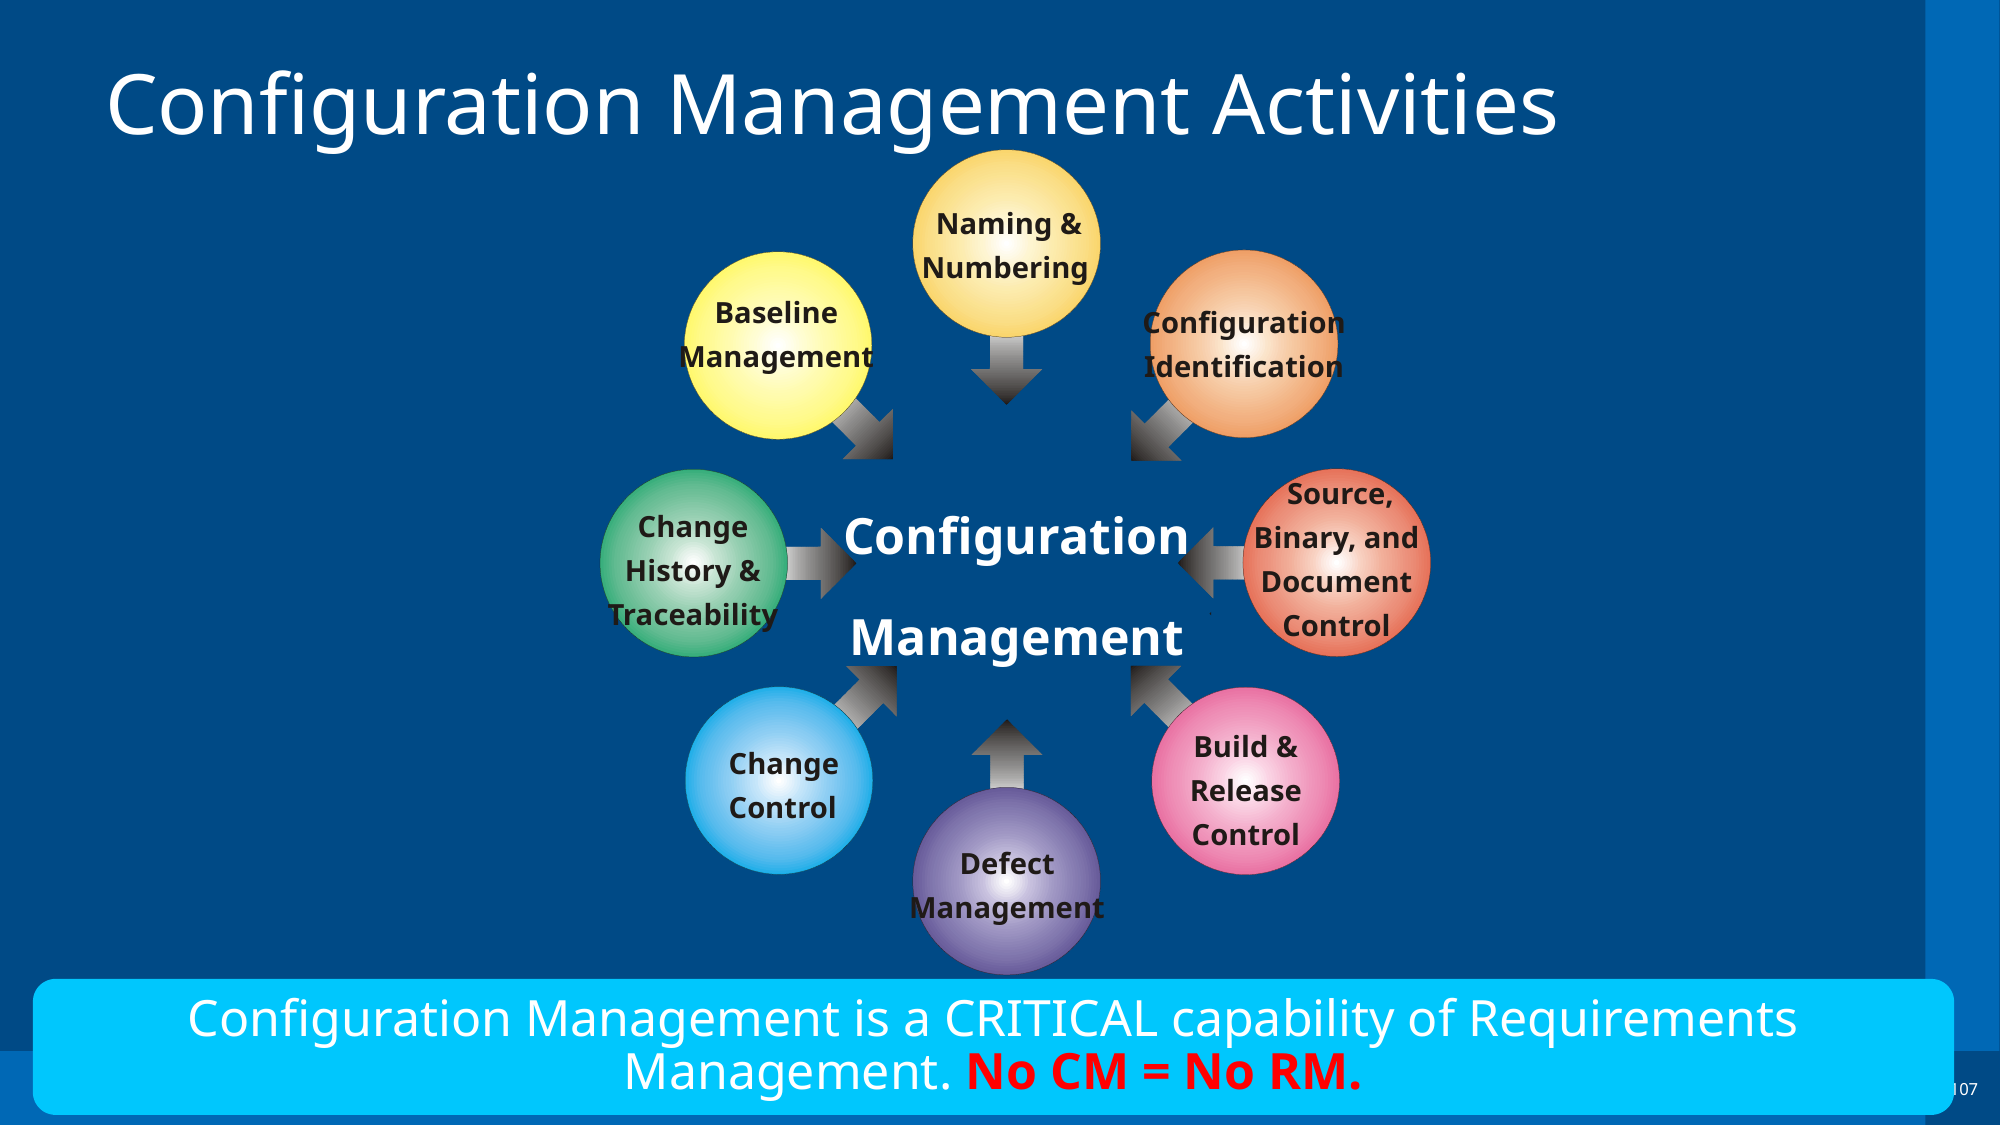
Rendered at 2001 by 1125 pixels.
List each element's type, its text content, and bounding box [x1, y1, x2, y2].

title Configuration Management Activities [104, 61, 1912, 220]
text_box Configuration Management is a CRITICAL capability of Requirements Management. No CM = No RM. [32, 978, 1955, 1115]
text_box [599, 149, 1431, 976]
